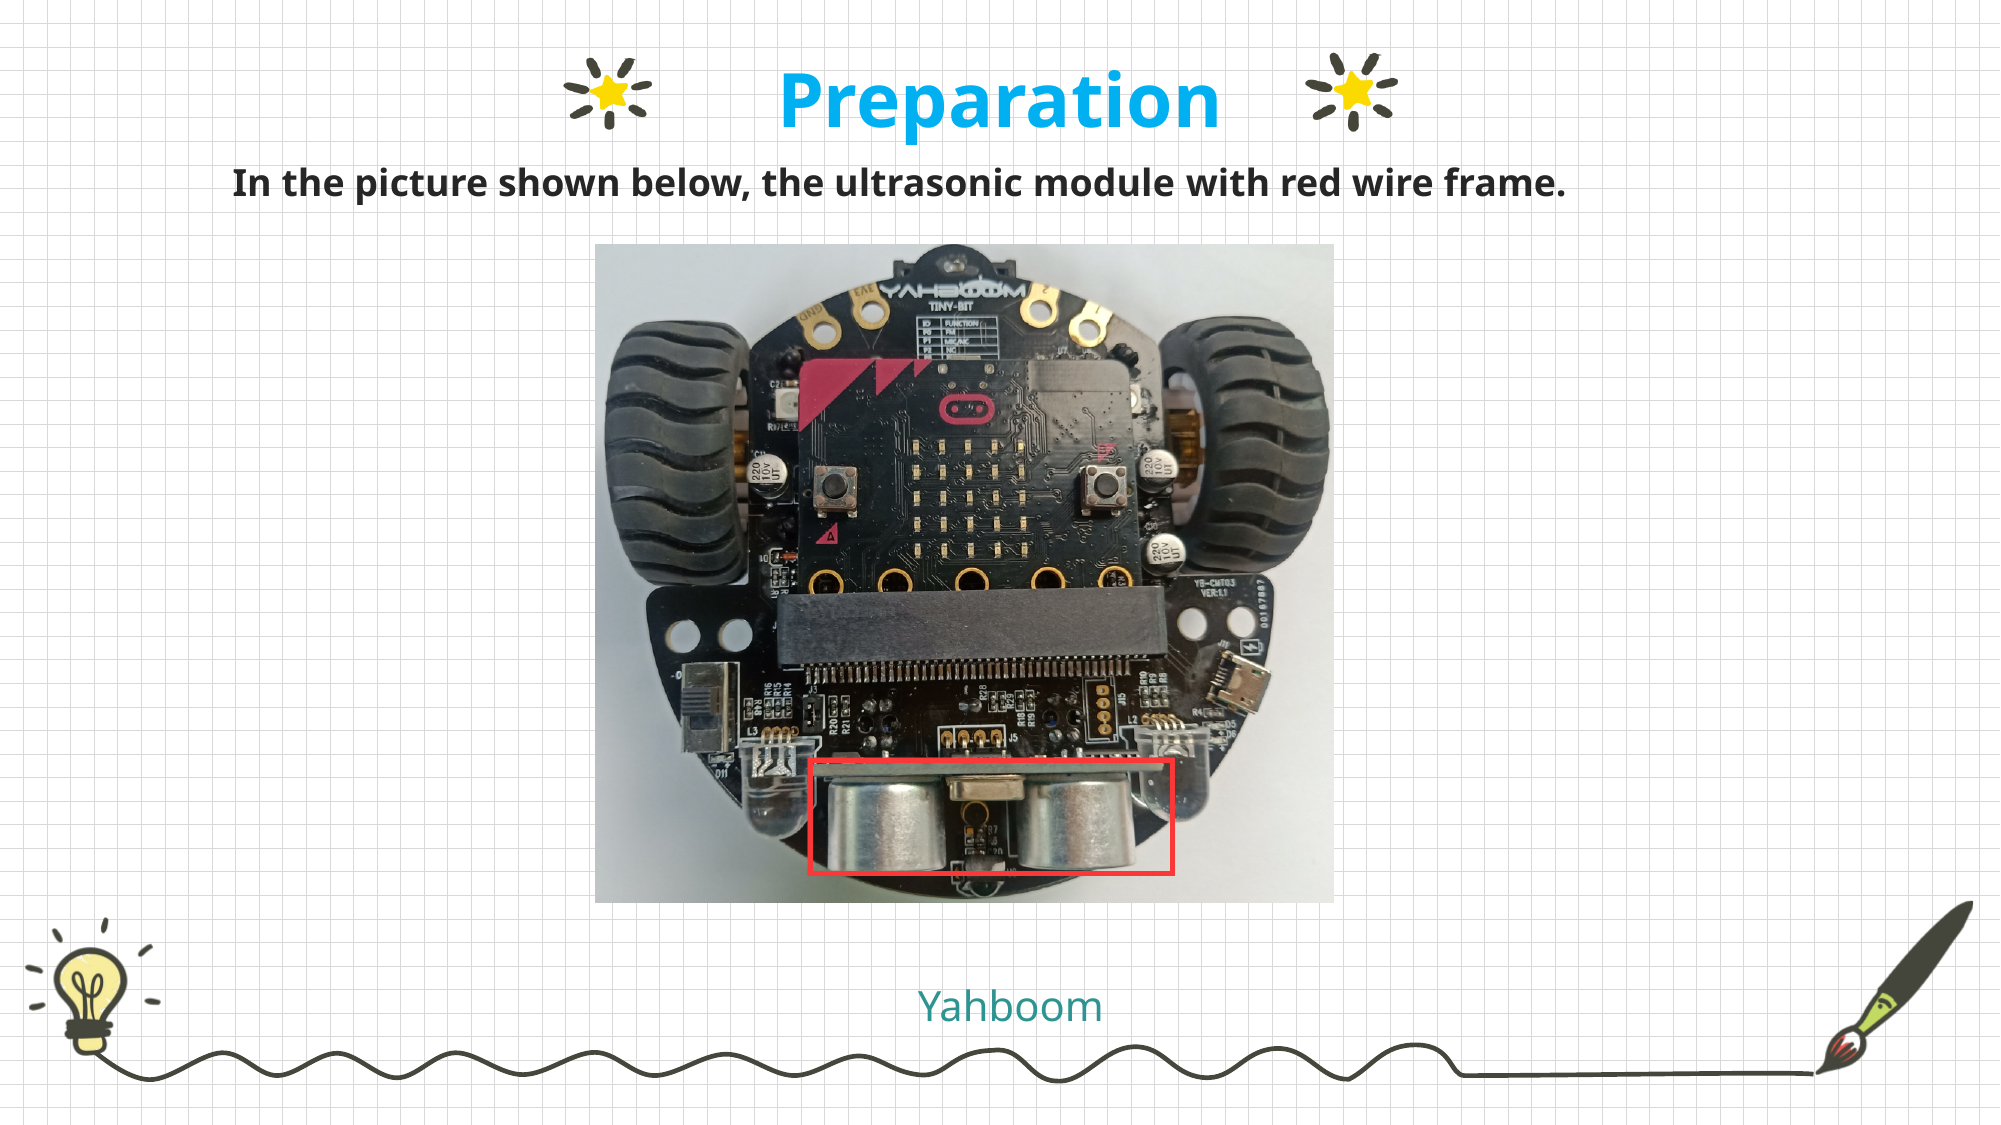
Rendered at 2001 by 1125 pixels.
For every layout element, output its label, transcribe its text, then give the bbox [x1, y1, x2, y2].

text_box Preparation [762, 45, 1238, 151]
picture [595, 244, 1334, 903]
picture [2, 893, 185, 1073]
text_box In the picture shown below, the ultrasonic module with red wire frame. [218, 151, 1603, 211]
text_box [563, 57, 652, 130]
picture [1816, 894, 1973, 1081]
text_box Yahboom [903, 971, 1135, 1037]
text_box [1305, 51, 1398, 132]
